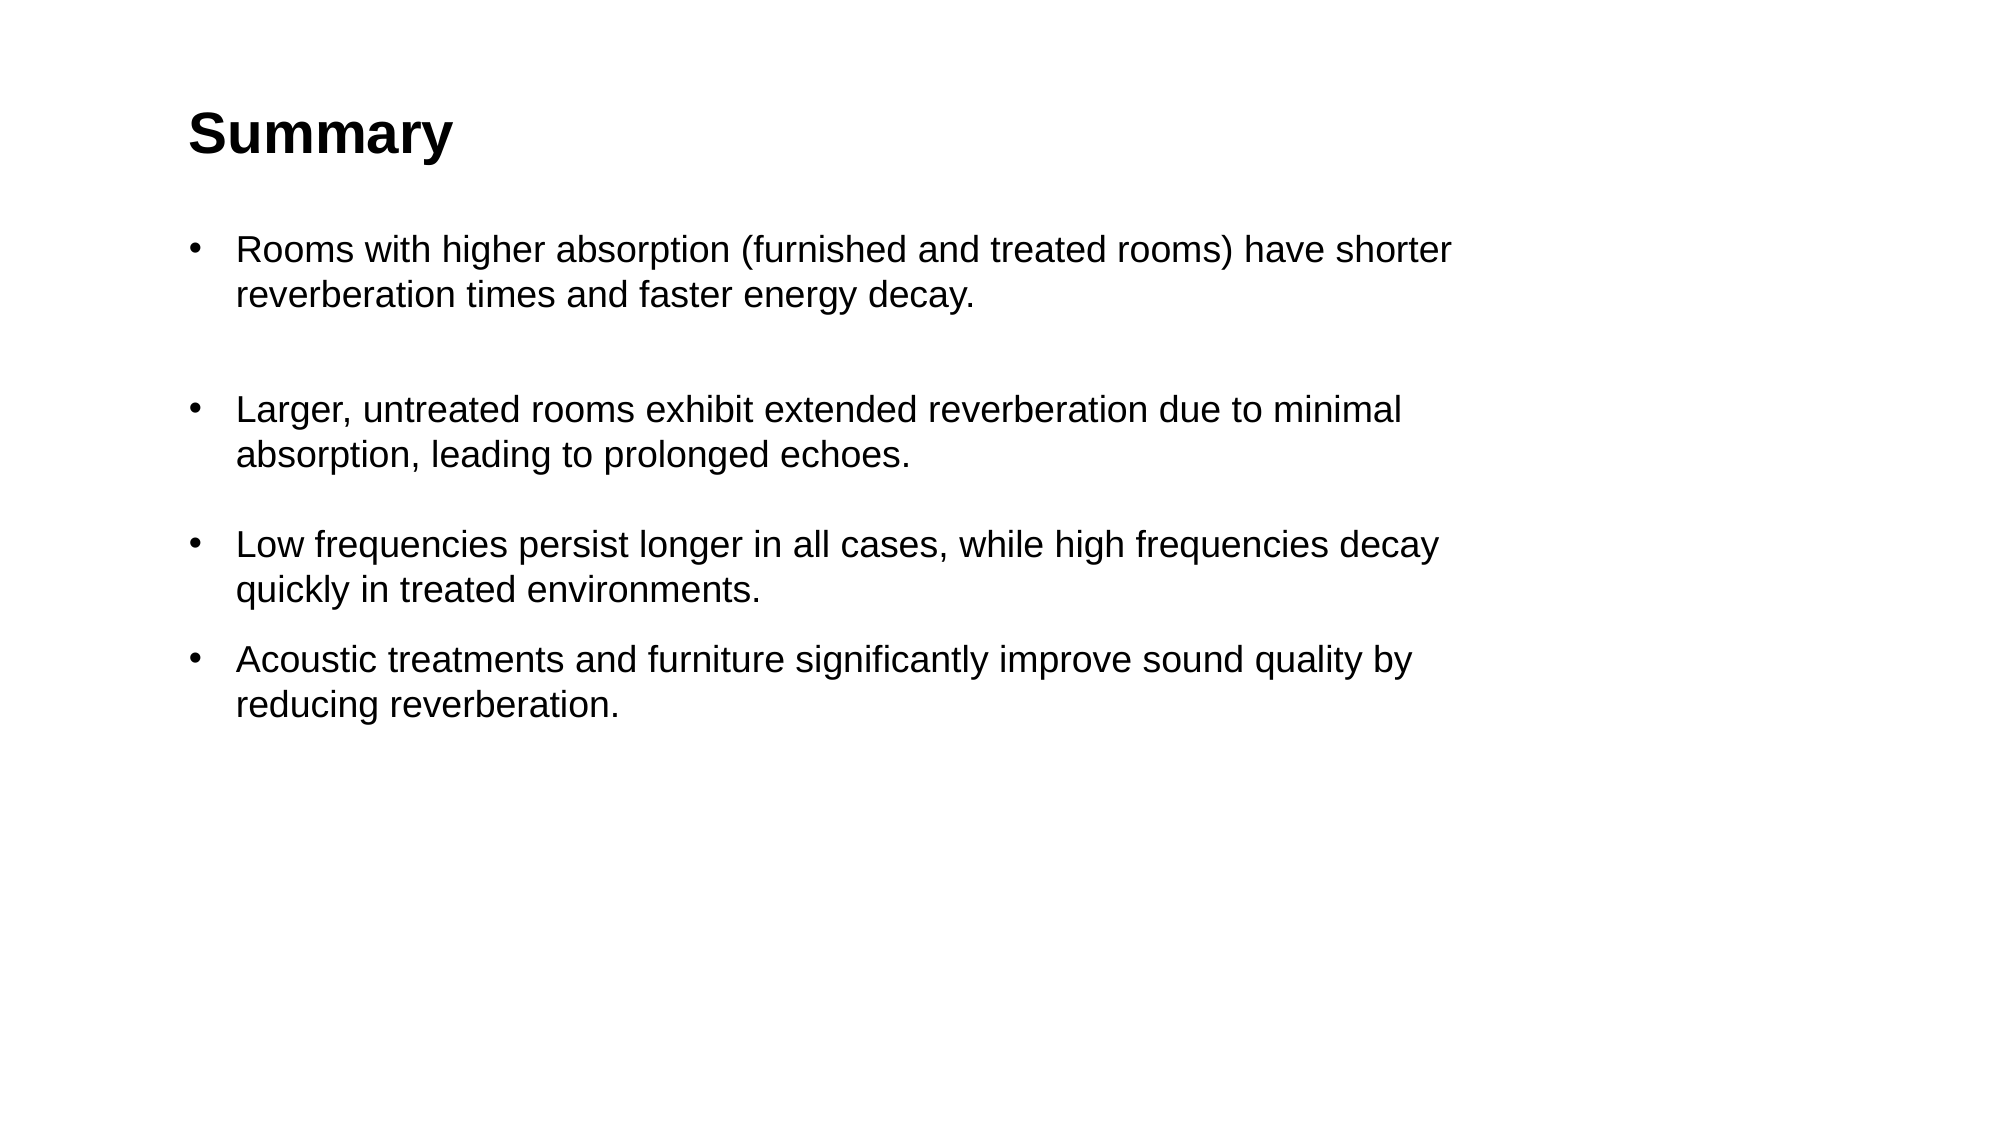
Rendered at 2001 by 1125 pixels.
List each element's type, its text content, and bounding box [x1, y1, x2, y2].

text_box Rooms with higher absorption (furnished and treated rooms) have shorter reverberation times and faster energy decay. Larger, untreated rooms exhibit extended reverberation due to minimal absorption, leading to prolonged echoes. Low frequencies persist longer in all cases, while high frequencies decay quickly in treated environments. Acoustic treatments and furniture significantly improve sound quality by reducing reverberation. [174, 218, 1533, 733]
text_box Summary [174, 87, 1533, 173]
